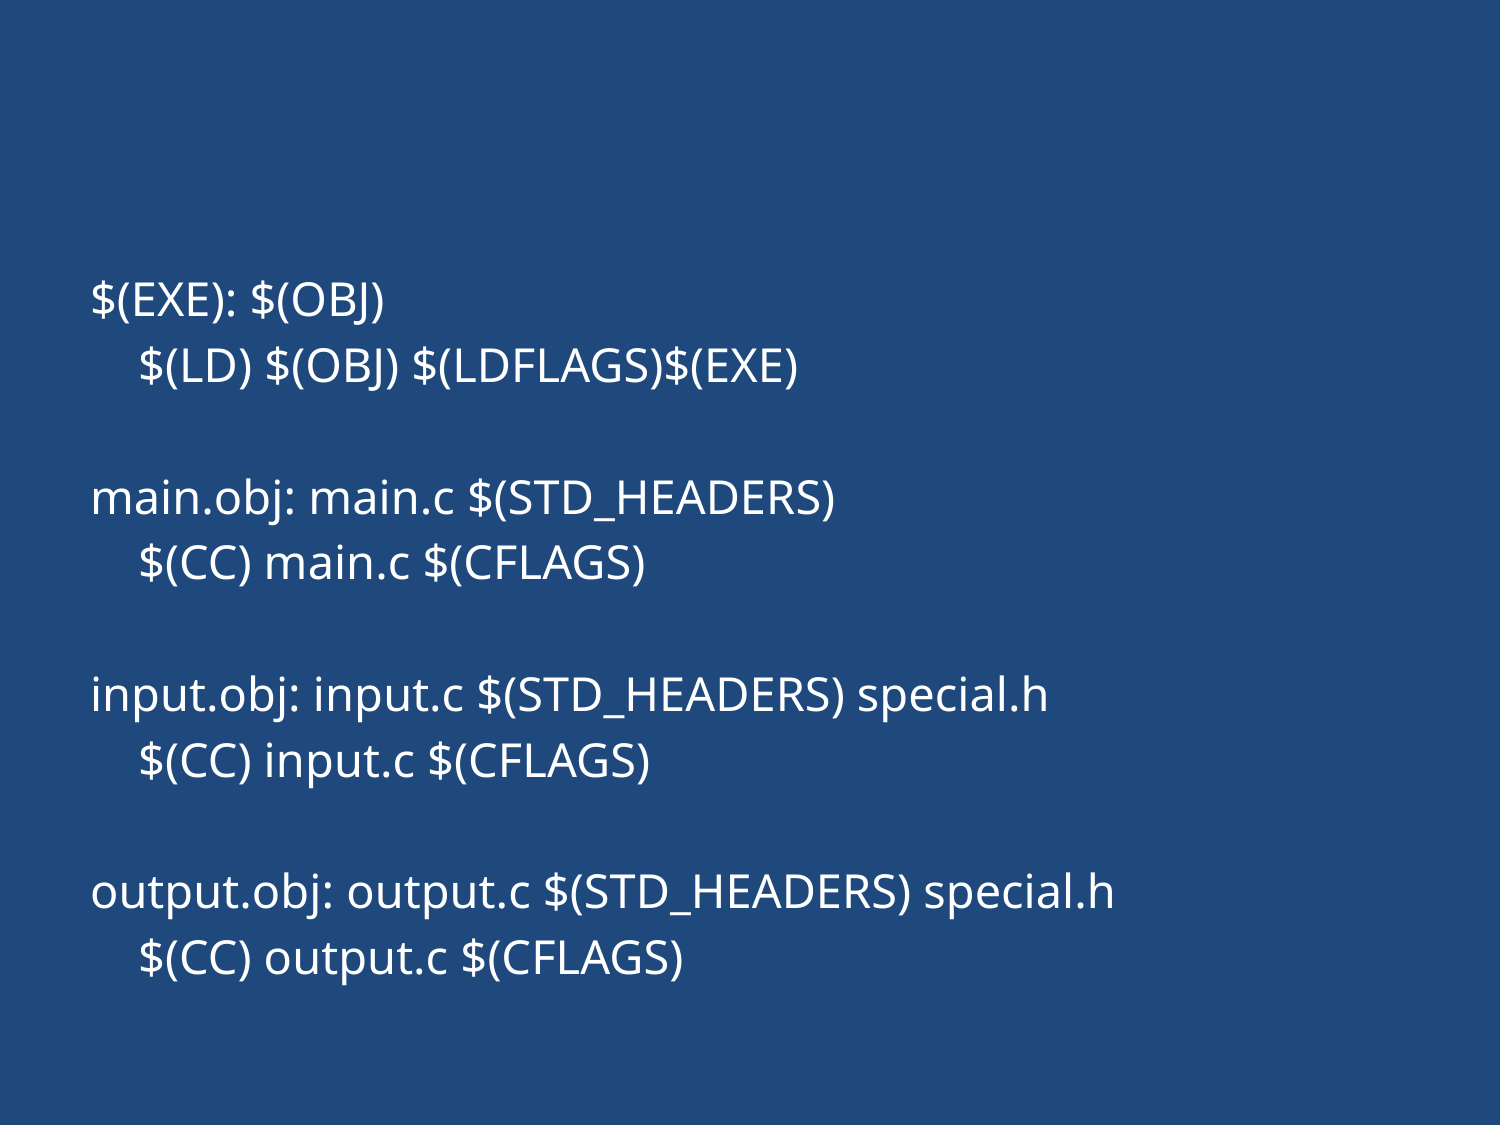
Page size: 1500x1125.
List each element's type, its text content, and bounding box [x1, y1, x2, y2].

list $(EXE): $(OBJ) $(LD) $(OBJ) $(LDFLAGS)$(EXE) main.obj: main.c $(STD_HEADERS) $(CC) main.c $(CFLAGS) input.obj: input.c $(STD_HEADERS) special.h $(CC) input.c $(CFLAGS) output.obj: output.c $(STD_HEADERS) special.h $(CC) output.c $(CFLAGS) [75, 262, 1425, 1005]
